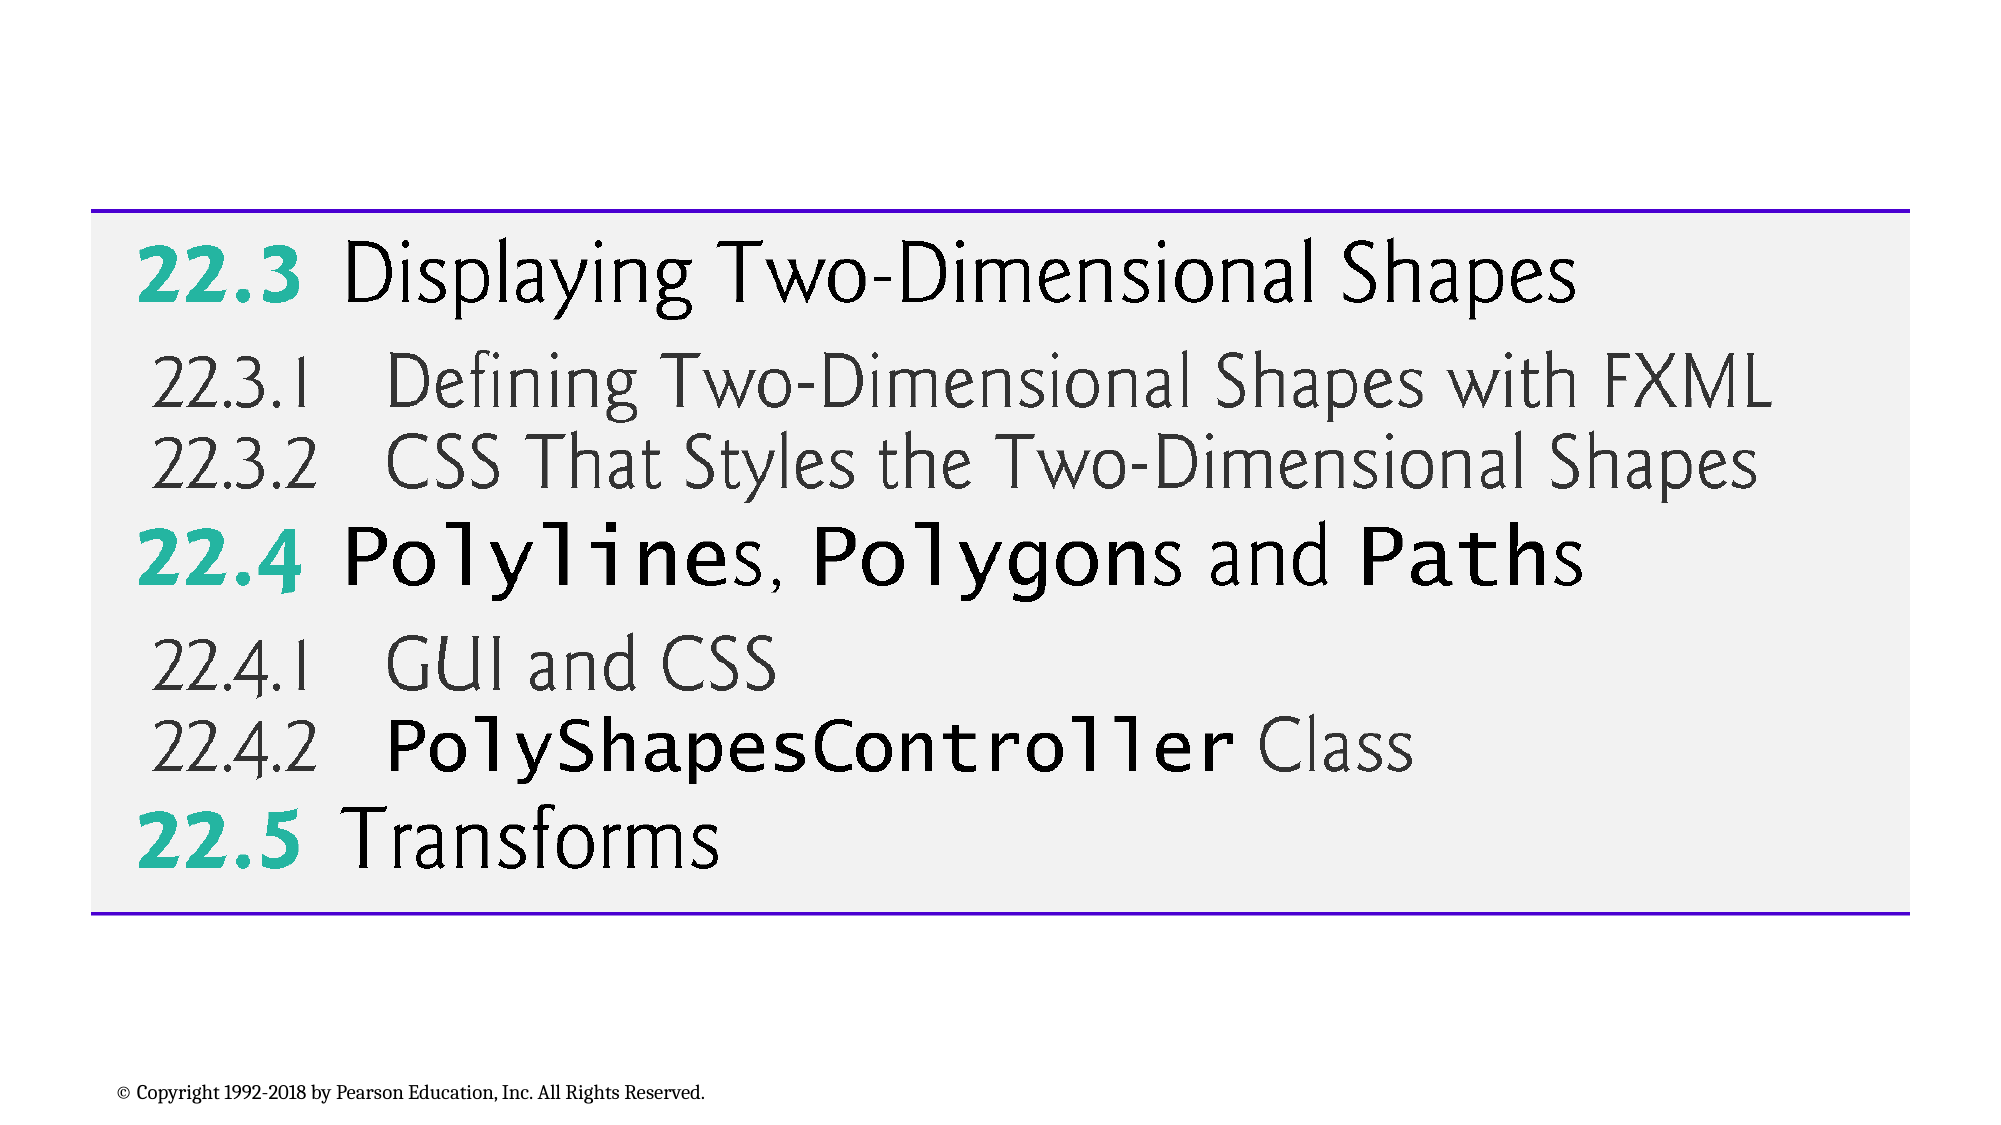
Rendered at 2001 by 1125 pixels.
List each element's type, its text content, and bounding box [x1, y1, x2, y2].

footer © Copyright 1992-2018 by Pearson Education, Inc. All Rights Reserved. [99, 1051, 1473, 1112]
picture [0, 118, 2000, 1007]
